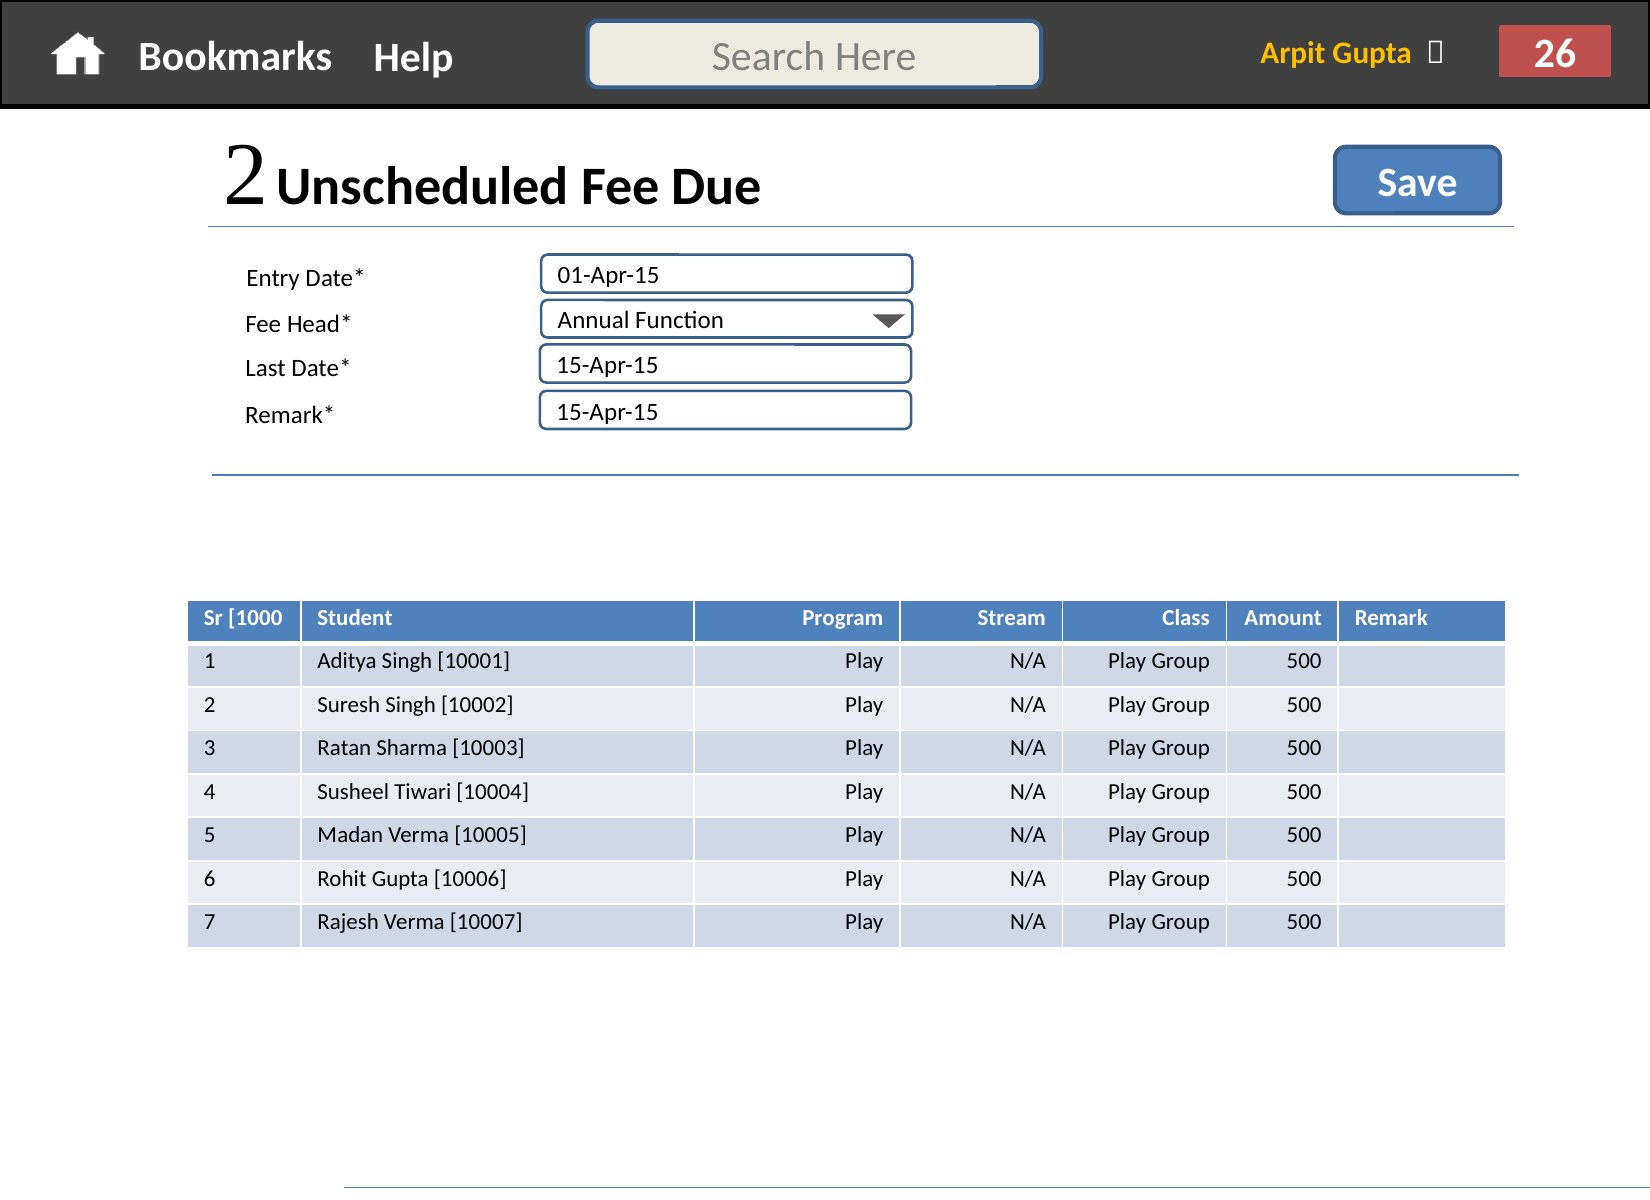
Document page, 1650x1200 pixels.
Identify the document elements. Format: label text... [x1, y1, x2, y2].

table_cell 500 [1227, 646, 1337, 686]
table_cell 3 [188, 731, 300, 773]
table_cell Play Group [1063, 818, 1226, 860]
table_cell [1339, 905, 1505, 947]
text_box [229, 299, 913, 345]
table_cell N/A [901, 905, 1062, 947]
table_cell Play Group [1063, 905, 1226, 947]
table_header Amount [1227, 601, 1337, 641]
table_cell 500 [1227, 731, 1337, 773]
table_cell Rohit Gupta [10006] [302, 862, 693, 903]
table_header Student [302, 601, 693, 641]
table_cell N/A [901, 818, 1062, 860]
table_cell Madan Verma [10005] [302, 818, 693, 860]
text_box Save [1332, 144, 1503, 216]
table_cell Play [695, 775, 899, 816]
table_cell Play Group [1063, 862, 1226, 903]
table_cell Play Group [1063, 775, 1226, 816]
table_cell 7 [188, 905, 300, 947]
table_cell Rajesh Verma [10007] [302, 905, 693, 947]
table_cell [1339, 818, 1505, 860]
table_cell 500 [1227, 862, 1337, 903]
table_header Stream [901, 601, 1062, 641]
table_cell Play [695, 818, 899, 860]
table_cell 500 [1227, 905, 1337, 947]
table_cell [1339, 688, 1505, 730]
table_cell [1339, 731, 1505, 773]
table_cell Ratan Sharma [10003] [302, 731, 693, 773]
table_cell 2 [188, 688, 300, 730]
table_cell Play [695, 862, 899, 903]
table_cell Play Group [1063, 731, 1226, 773]
table_cell 500 [1227, 818, 1337, 860]
table_cell [1339, 775, 1505, 816]
table_cell Play [695, 688, 899, 730]
table_header Program [695, 601, 899, 641]
table_cell Play Group [1063, 646, 1226, 686]
table_cell 500 [1227, 775, 1337, 816]
table_header Sr [1000 [188, 601, 300, 641]
table_cell N/A [901, 775, 1062, 816]
table_cell N/A [901, 688, 1062, 730]
table_cell Suresh Singh [10002] [302, 688, 693, 730]
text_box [229, 344, 912, 390]
text_box  Unscheduled Fee Due [207, 106, 1052, 226]
table_cell 500 [1227, 688, 1337, 730]
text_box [230, 254, 913, 299]
table_cell Play [695, 731, 899, 773]
table_cell 1 [188, 646, 300, 686]
table_cell 6 [188, 862, 300, 903]
table_cell N/A [901, 862, 1062, 903]
table_header Class [1063, 601, 1226, 641]
table_cell Play Group [1063, 688, 1226, 730]
table_cell N/A [901, 646, 1062, 686]
table_header Remark [1339, 601, 1505, 641]
table_cell Play [695, 905, 899, 947]
table_cell 5 [188, 818, 300, 860]
table_cell [1339, 862, 1505, 903]
table_cell Play [695, 646, 899, 686]
table_cell [1339, 646, 1505, 686]
table_cell Susheel Tiwari [10004] [302, 775, 693, 816]
table_cell N/A [901, 731, 1062, 773]
table_cell Aditya Singh [10001] [302, 646, 693, 686]
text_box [229, 390, 912, 437]
picture [50, 26, 105, 80]
table_cell 4 [188, 775, 300, 816]
